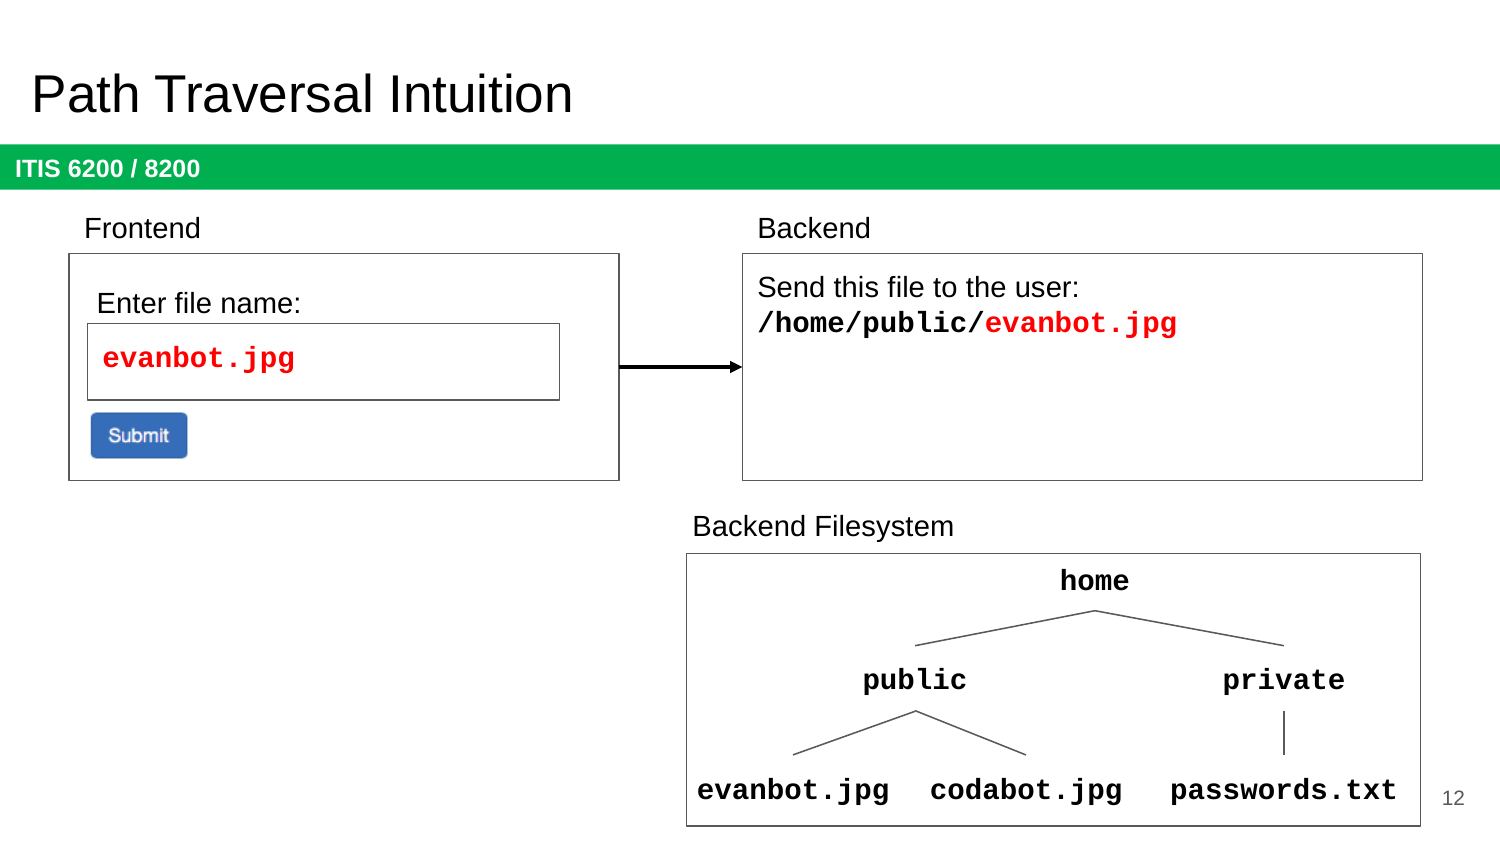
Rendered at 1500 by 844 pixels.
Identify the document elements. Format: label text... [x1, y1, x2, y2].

slide_number 12 [1424, 764, 1480, 830]
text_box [68, 193, 631, 481]
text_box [677, 492, 1421, 827]
title Path Traversal Intuition [16, 44, 1415, 139]
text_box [742, 193, 1423, 481]
